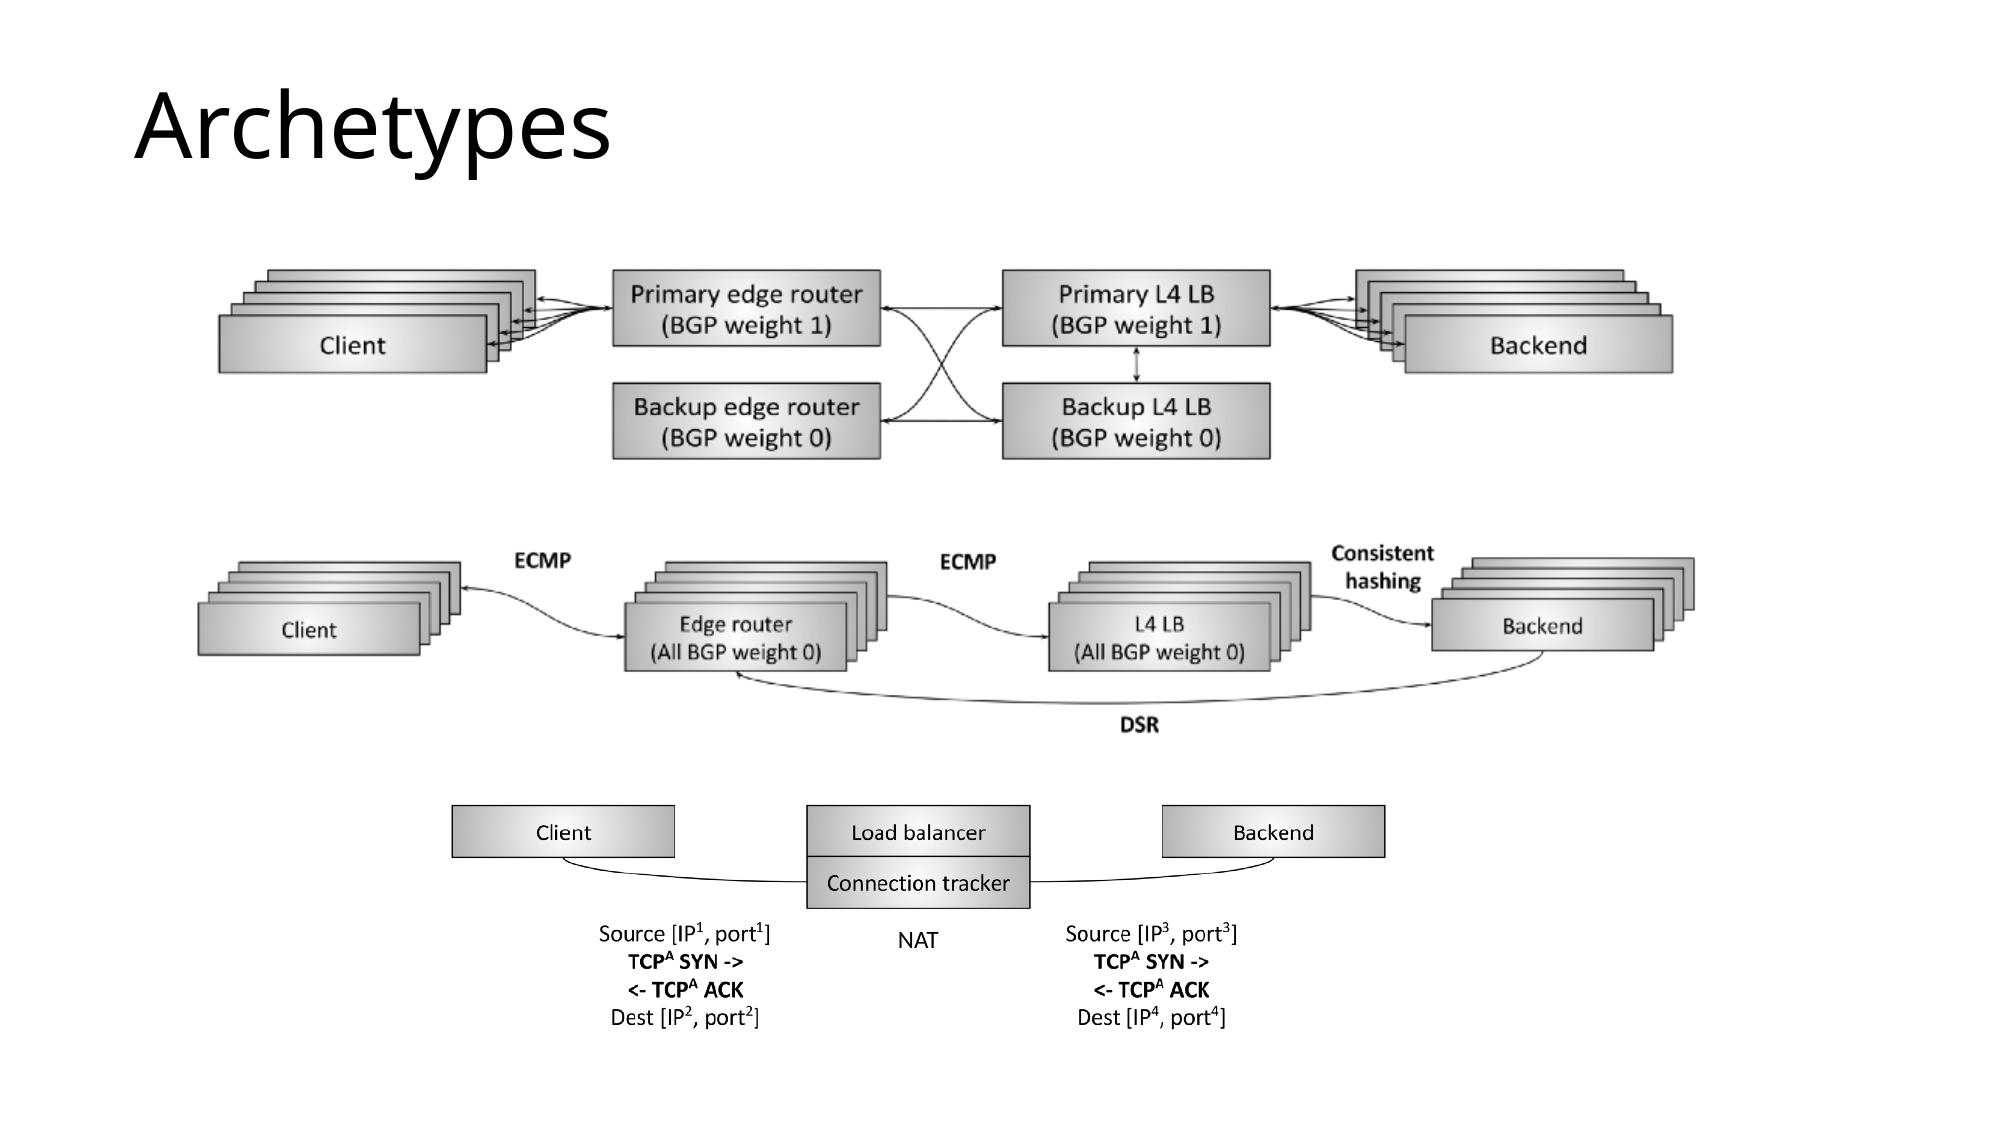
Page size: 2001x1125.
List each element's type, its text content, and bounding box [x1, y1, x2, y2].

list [189, 239, 1698, 492]
title Archetypes [119, 20, 1845, 238]
picture [173, 534, 1723, 752]
picture [431, 787, 1407, 1046]
